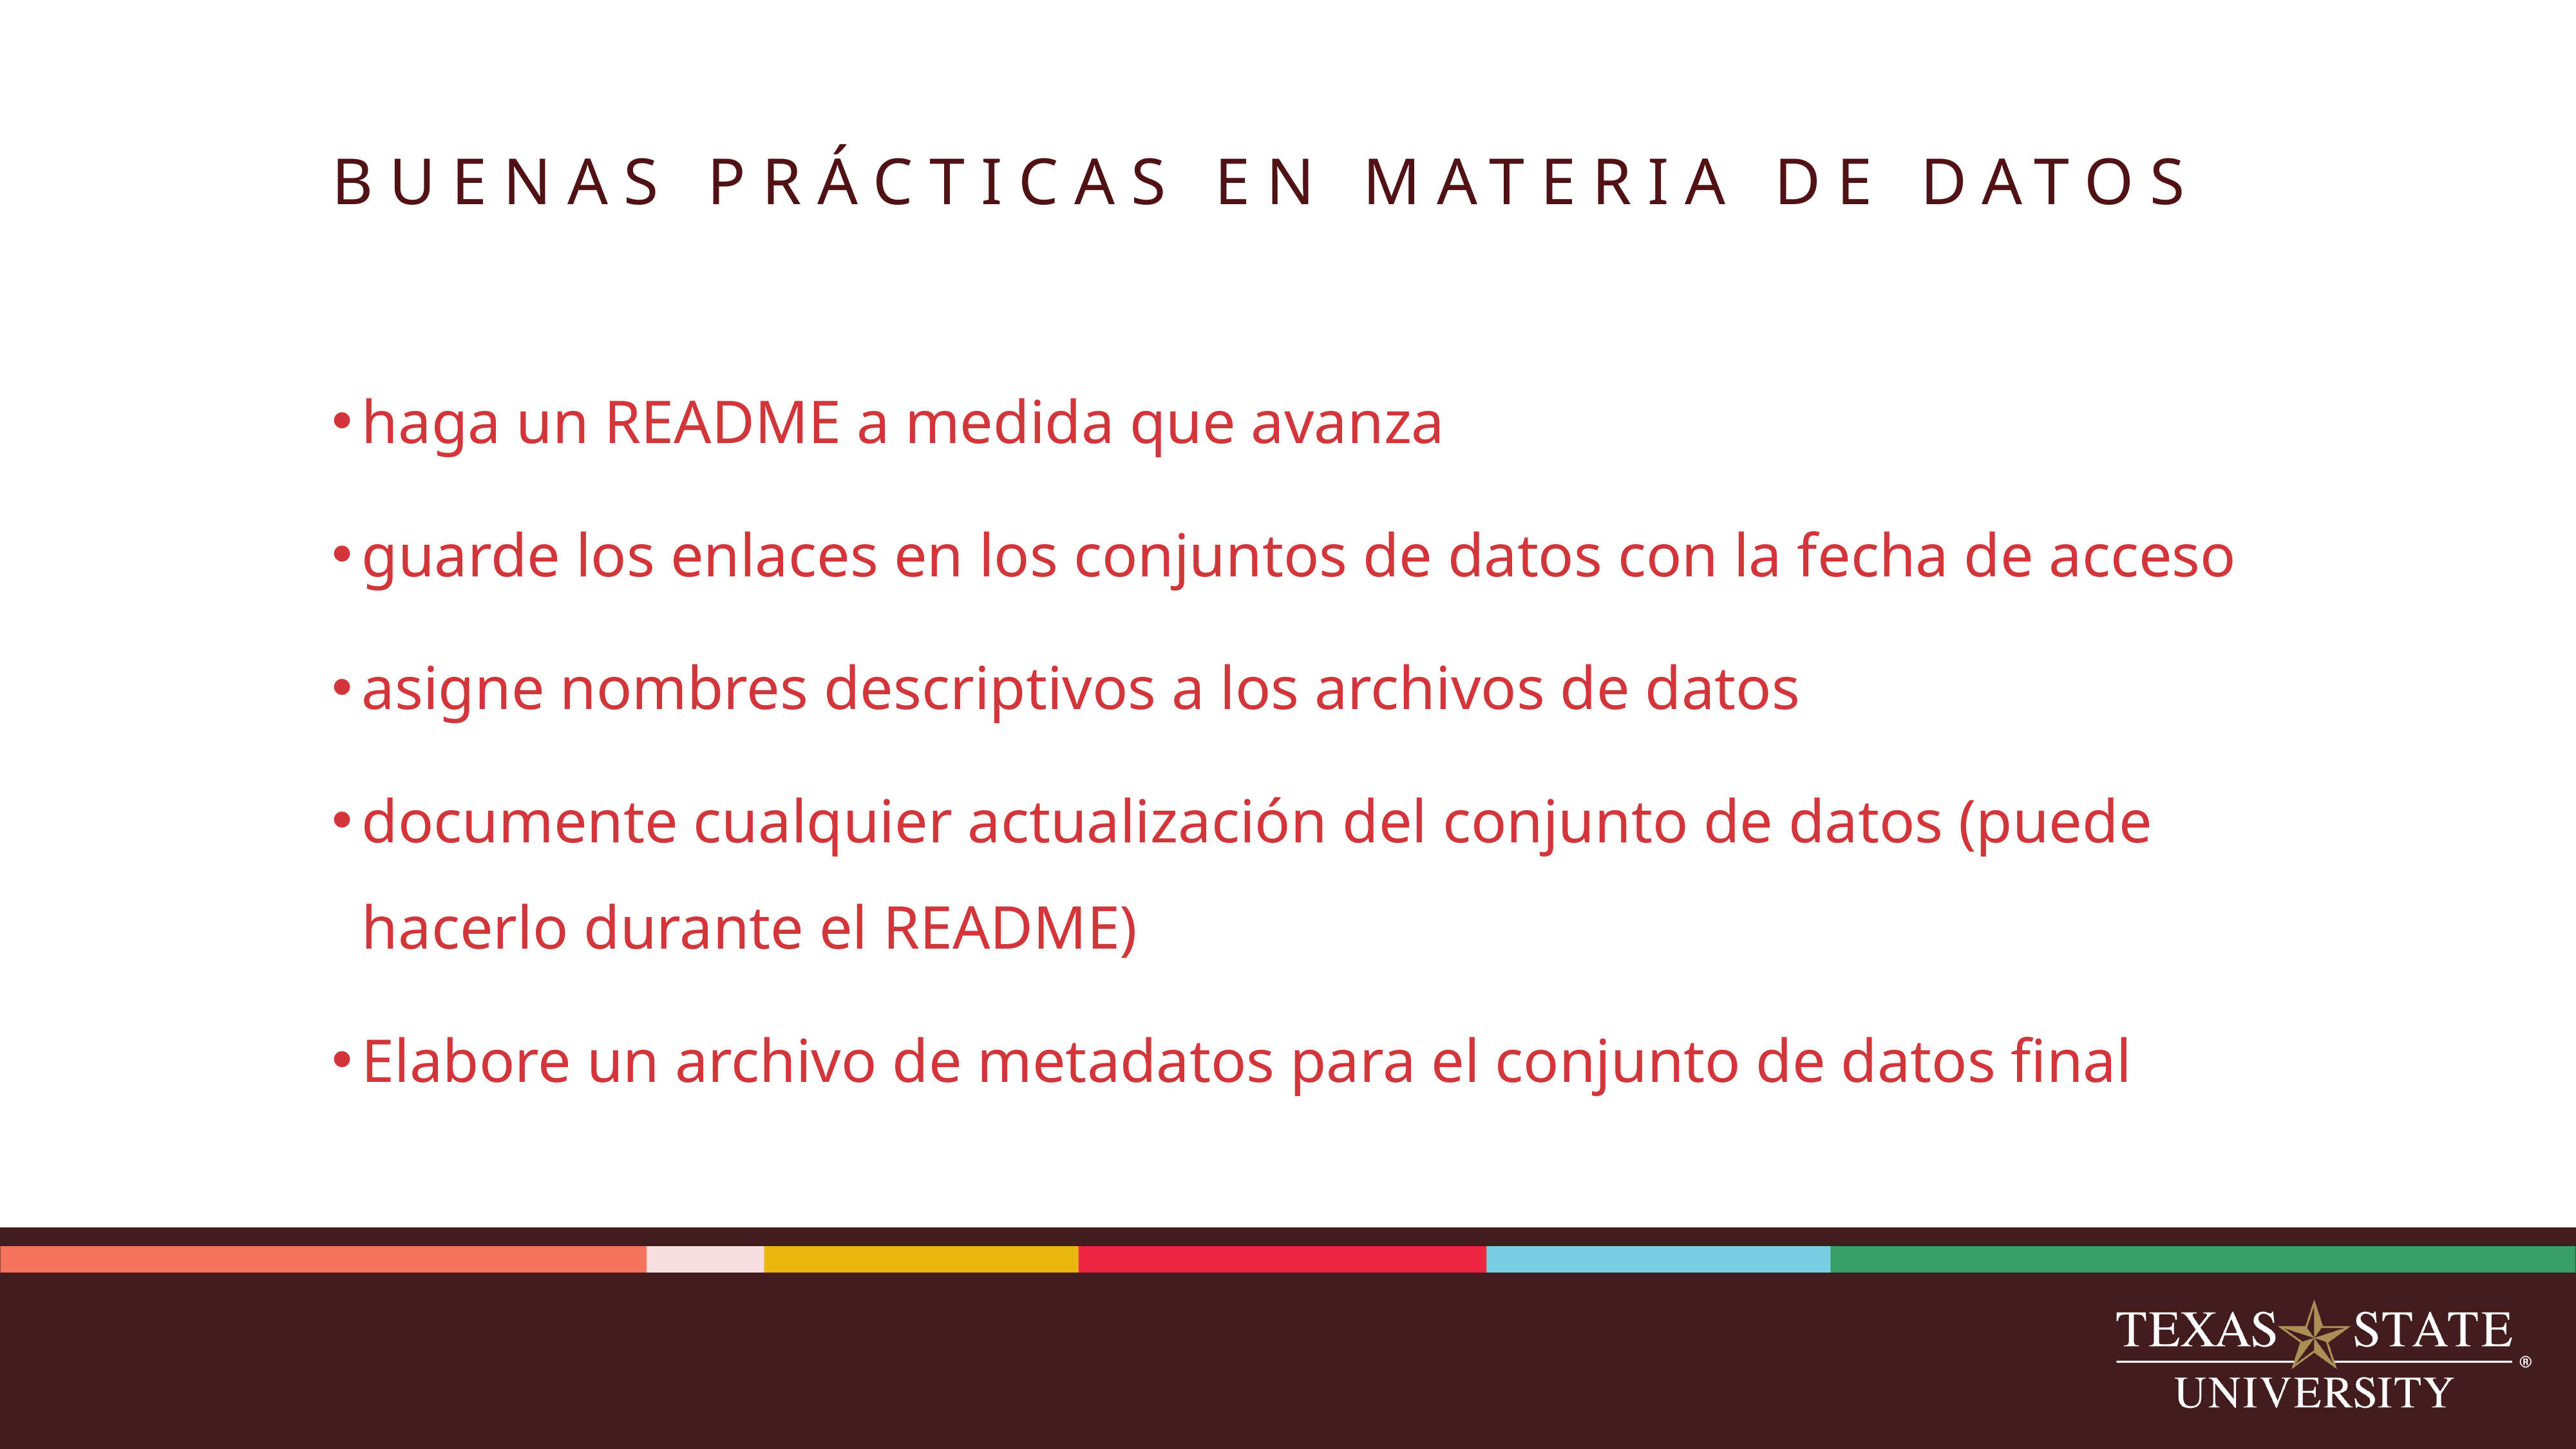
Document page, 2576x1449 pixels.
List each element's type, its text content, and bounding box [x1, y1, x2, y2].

title BUENAS PRÁCTICAS EN MATERIA DE DATOS [322, 144, 2254, 266]
picture [0, 1246, 2576, 1449]
list haga un README a medida que avanza guarde los enlaces en los conjuntos de datos con la fecha de acceso asigne nombres descriptivos a los archivos de datos documente cualquier actualización del conjunto de datos (puede hacerlo durante el README) Elabore un archivo de metadatos para el conjunto de datos final [322, 344, 2254, 1074]
